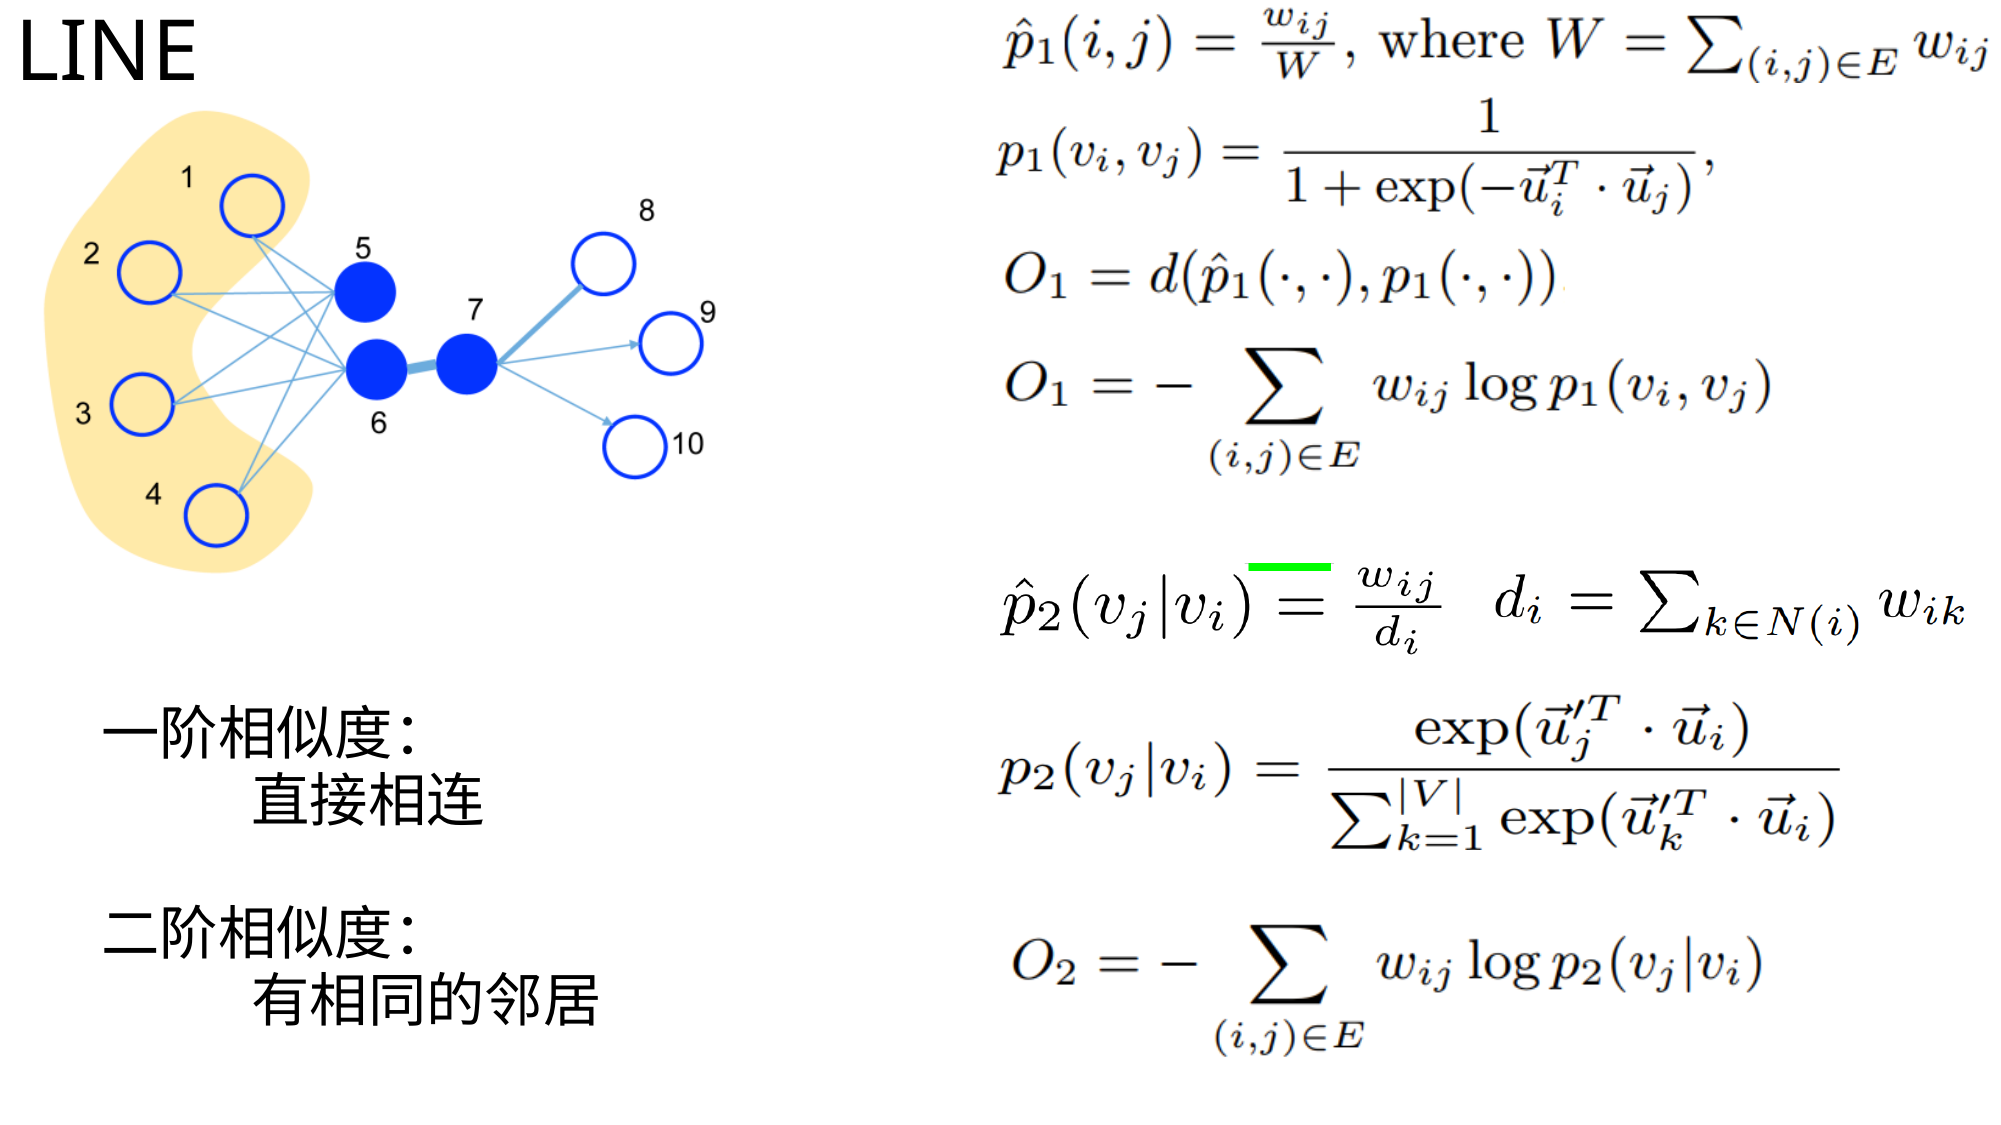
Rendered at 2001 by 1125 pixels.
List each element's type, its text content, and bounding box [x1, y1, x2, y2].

picture [992, 336, 1778, 479]
text_box 一阶相似度： 直接相连 二阶相似度： 有相同的邻居 [87, 692, 796, 1041]
picture [974, 661, 1849, 1068]
picture [0, 106, 739, 586]
picture [1485, 551, 1970, 652]
picture [992, 563, 1453, 658]
picture [960, 5, 1997, 322]
title LINE [0, 0, 2000, 107]
